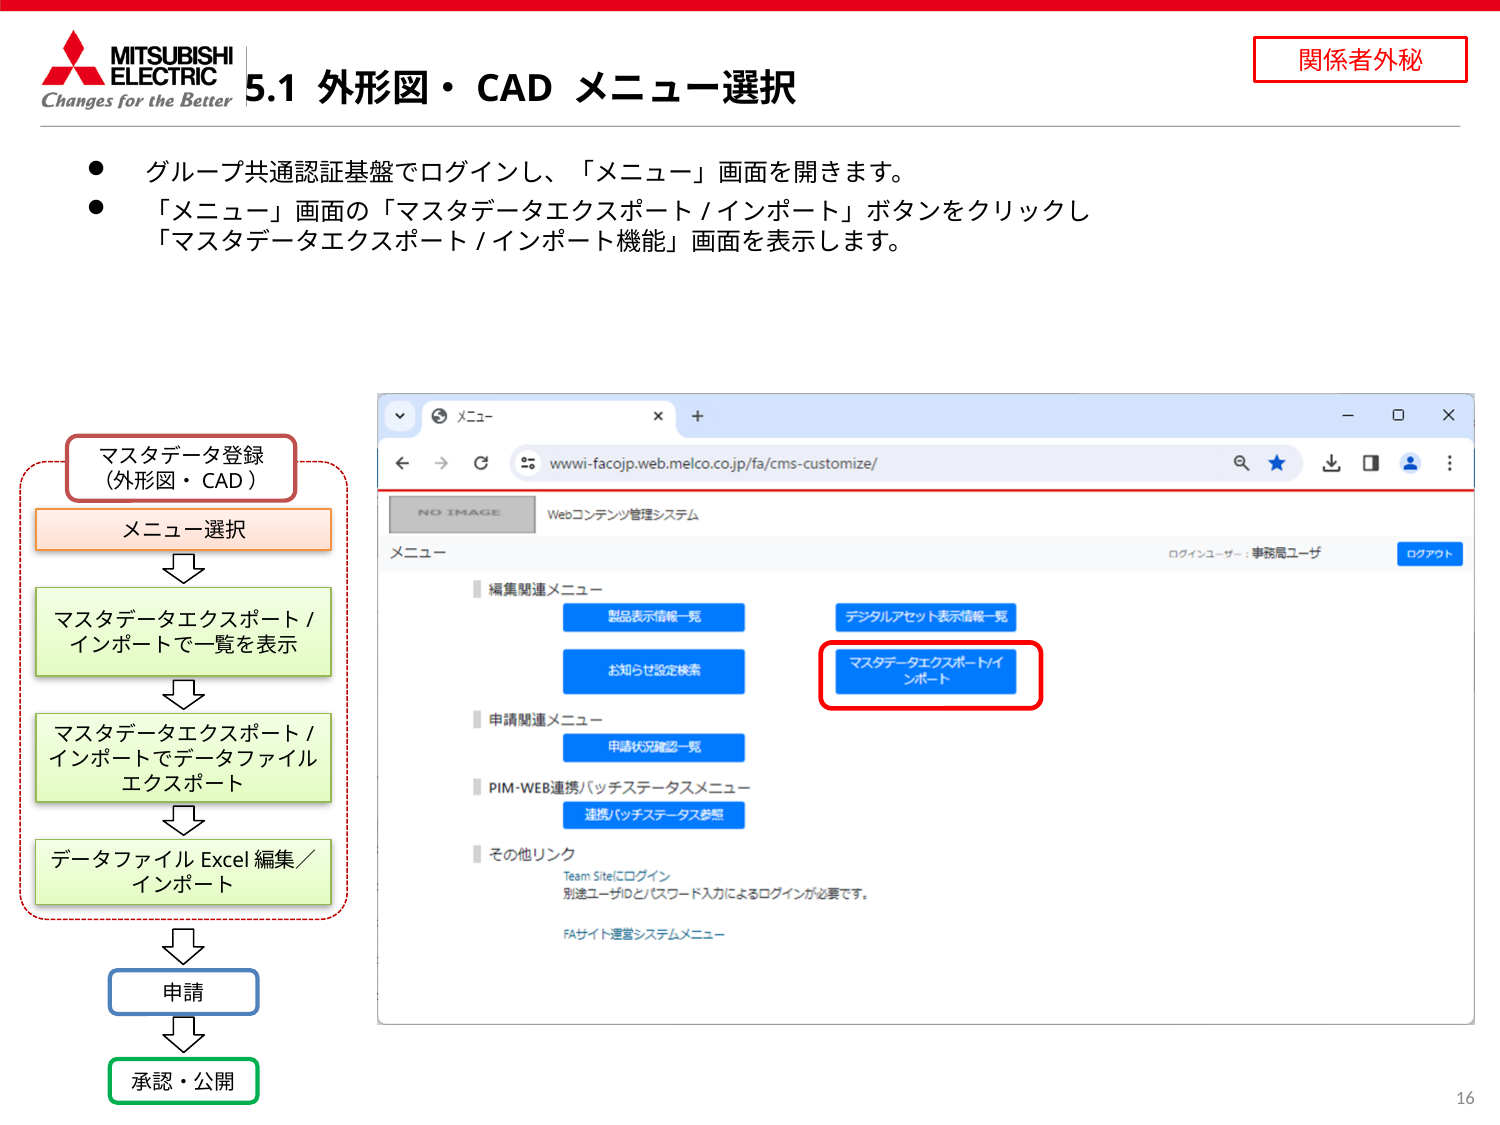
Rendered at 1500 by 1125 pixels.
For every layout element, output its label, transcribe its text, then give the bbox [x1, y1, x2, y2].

text_box [160, 678, 207, 712]
text_box [160, 926, 206, 967]
text_box [160, 810, 207, 837]
text_box 5.1 外形図・CAD メニュー選択 [229, 45, 1401, 127]
text_box データファイルExcel編集／ インポート [35, 839, 332, 905]
slide_number 16 [1376, 1073, 1490, 1122]
text_box [160, 552, 207, 586]
picture [0, 0, 1500, 1125]
text_box マスタデータ登録 （外形図・CAD） [64, 433, 298, 503]
text_box [18, 459, 350, 922]
text_box 承認・公開 [107, 1056, 260, 1105]
text_box マスタデータエクスポート/ インポートでデータファイル エクスポート [35, 713, 332, 803]
text_box メニュー選択 [35, 508, 332, 551]
list グループ共通認証基盤でログインし、「メニュー」画面を開きます。 「メニュー」画面の「マスタデータエクスポート/インポート」ボタンをクリックし 「マスタデータエクスポート/インポート機能」画面を表示します。 [71, 148, 1448, 287]
text_box 申請 [107, 968, 260, 1017]
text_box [377, 393, 1476, 1025]
text_box [161, 1016, 207, 1055]
text_box マスタデータエクスポート/ インポートで一覧を表示 [35, 587, 332, 677]
